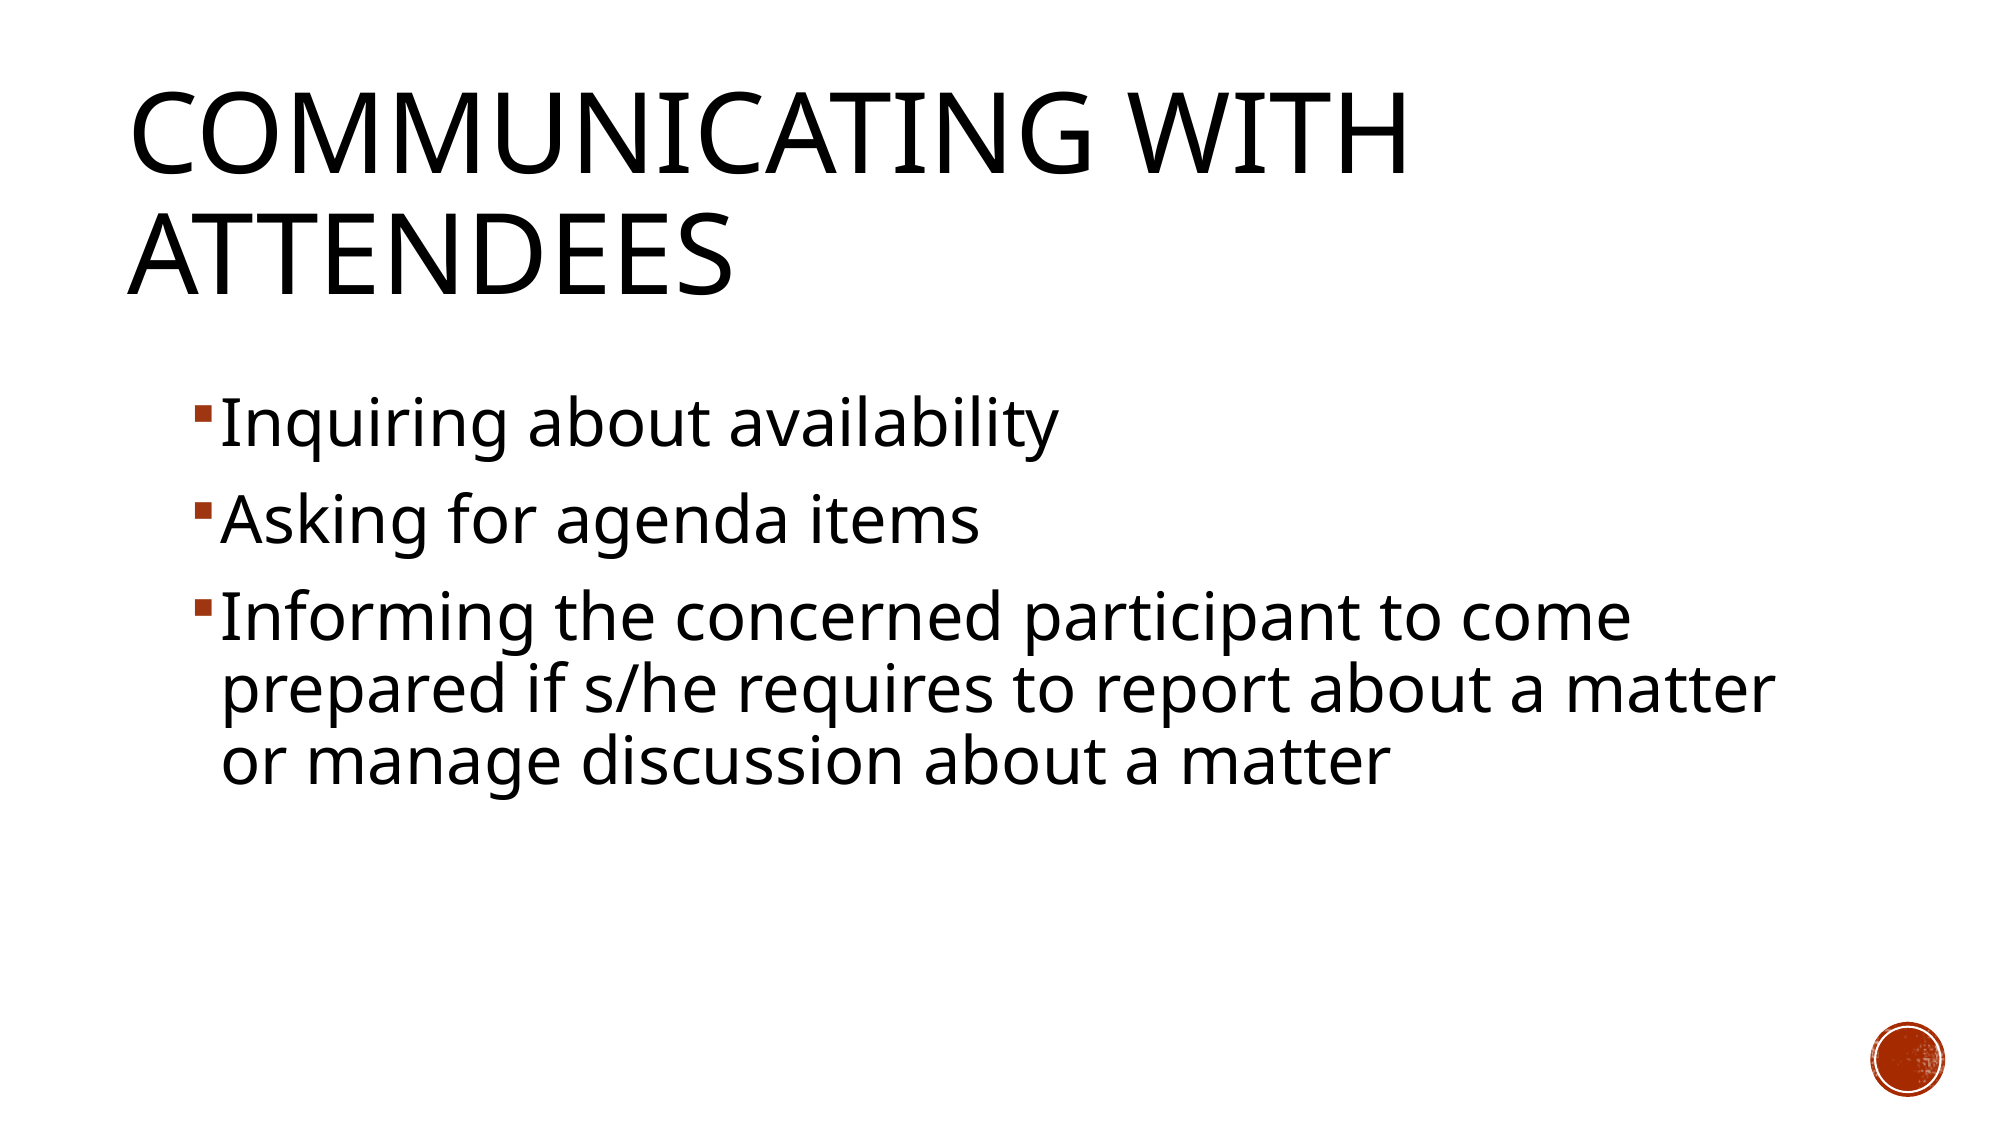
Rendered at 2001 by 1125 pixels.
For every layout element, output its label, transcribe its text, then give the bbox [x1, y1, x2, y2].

list Inquiring about availability Asking for agenda items Informing the concerned participant to come prepared if s/he requires to report about a matter or manage discussion about a matter [175, 381, 1826, 1125]
title Communicating With attendees [112, 132, 1763, 263]
